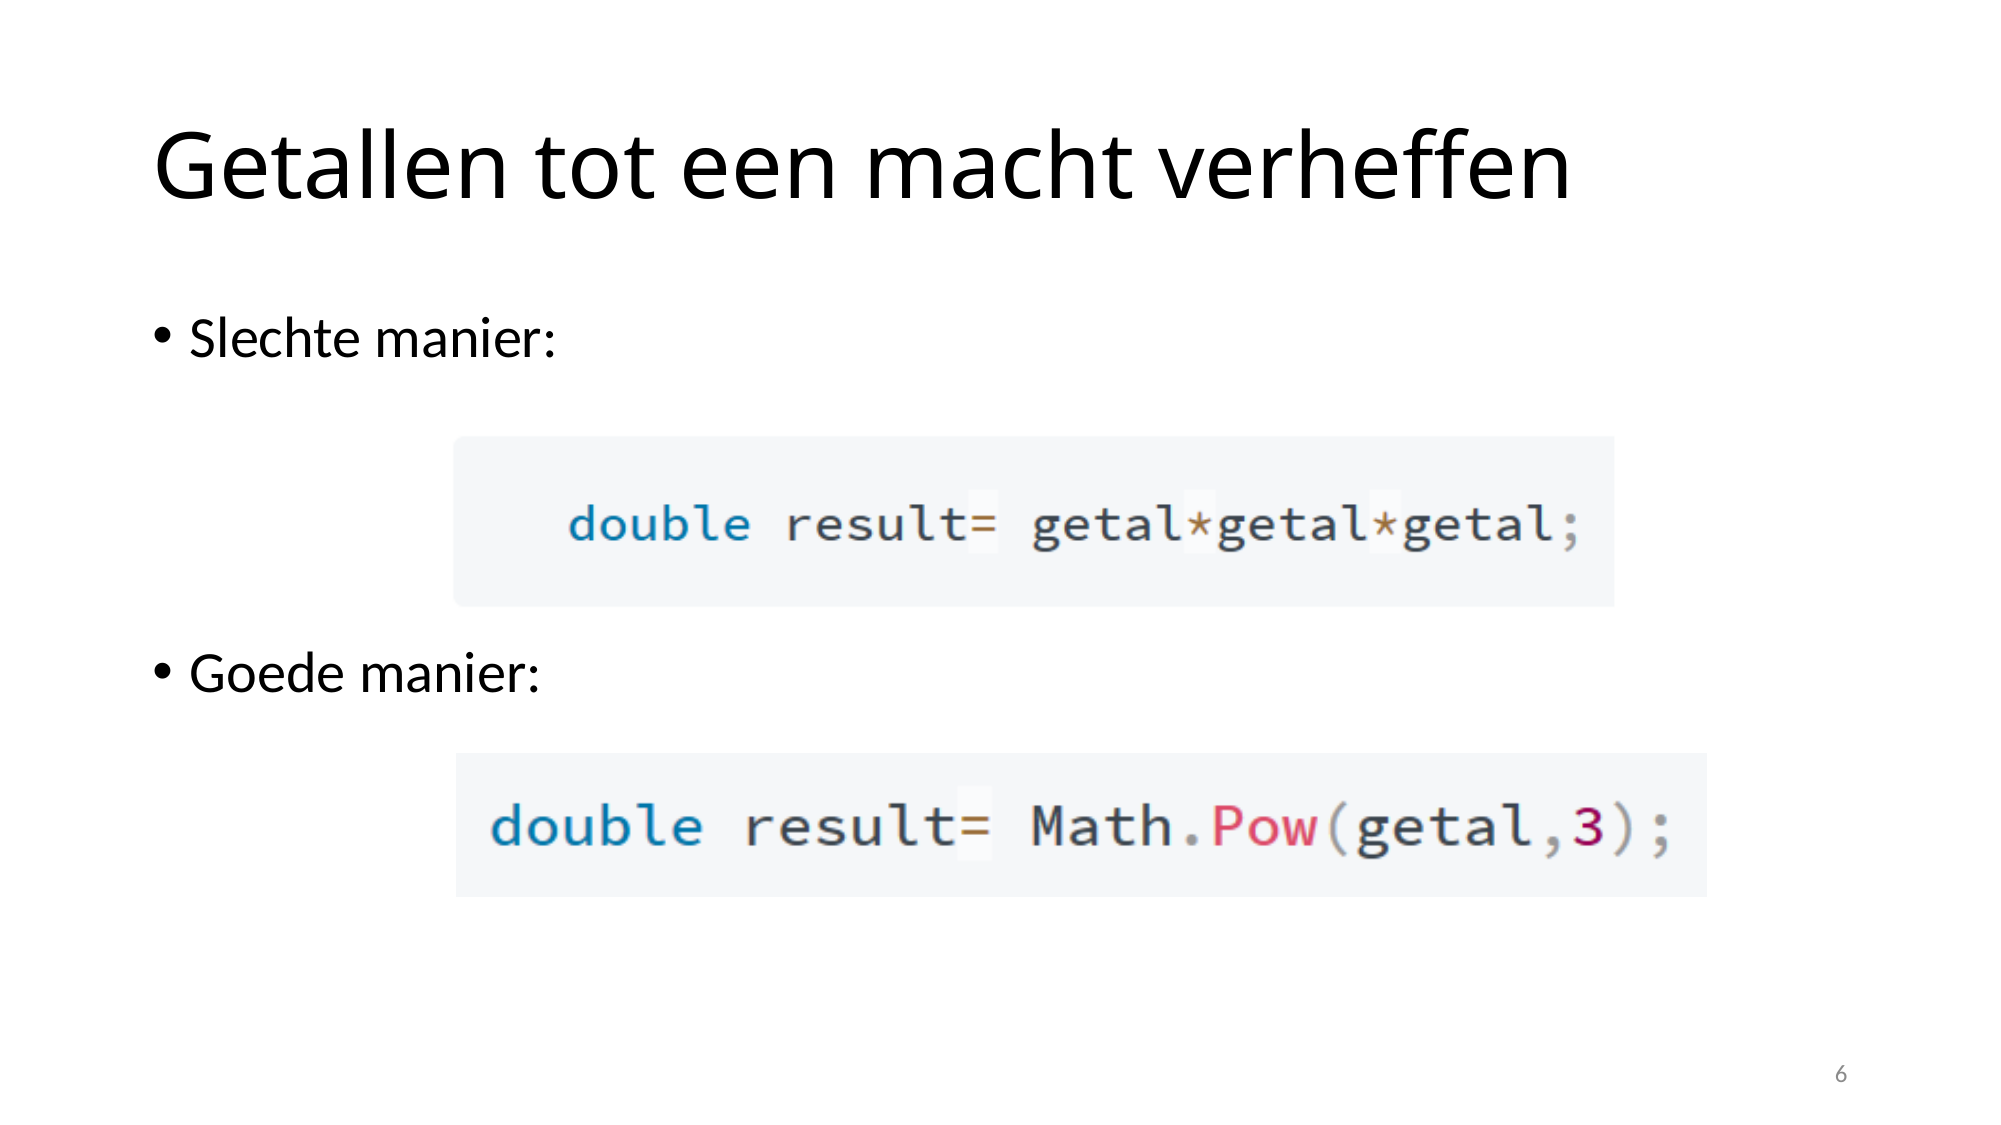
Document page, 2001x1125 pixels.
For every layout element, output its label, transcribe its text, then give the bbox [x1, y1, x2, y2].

list Slechte manier: Goede manier: [137, 299, 1863, 1014]
slide_number 6 [1412, 1042, 1863, 1103]
title Getallen tot een macht verheffen [137, 59, 1863, 278]
picture [456, 753, 1707, 897]
picture [397, 397, 1615, 645]
